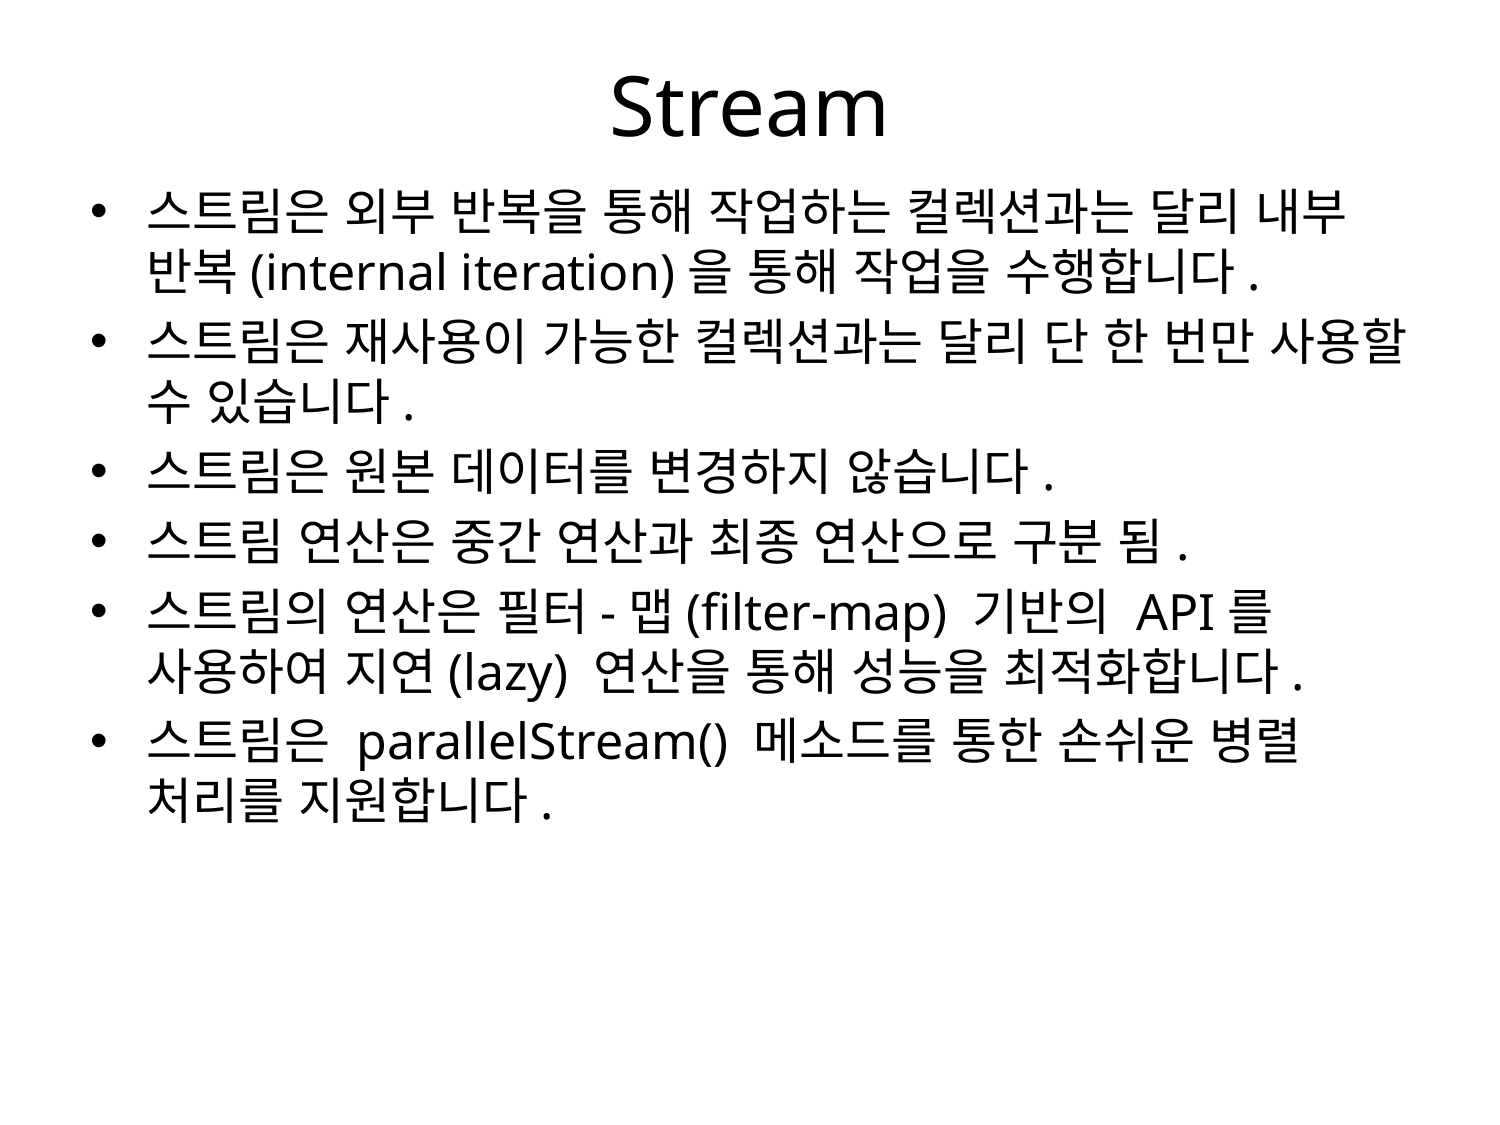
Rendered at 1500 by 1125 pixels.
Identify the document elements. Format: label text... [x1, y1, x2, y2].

title Stream [75, 45, 1425, 161]
list 스트림은 외부 반복을 통해 작업하는 컬렉션과는 달리 내부 반복(internal iteration)을 통해 작업을 수행합니다. 스트림은 재사용이 가능한 컬렉션과는 달리 단 한 번만 사용할 수 있습니다. 스트림은 원본 데이터를 변경하지 않습니다. 스트림 연산은 중간 연산과 최종 연산으로 구분 됨. 스트림의 연산은 필터-맵(filter-map) 기반의 API를 사용하여 지연(lazy) 연산을 통해 성능을 최적화합니다. 스트림은 parallelStream() 메소드를 통한 손쉬운 병렬 처리를 지원합니다. [75, 172, 1425, 1005]
